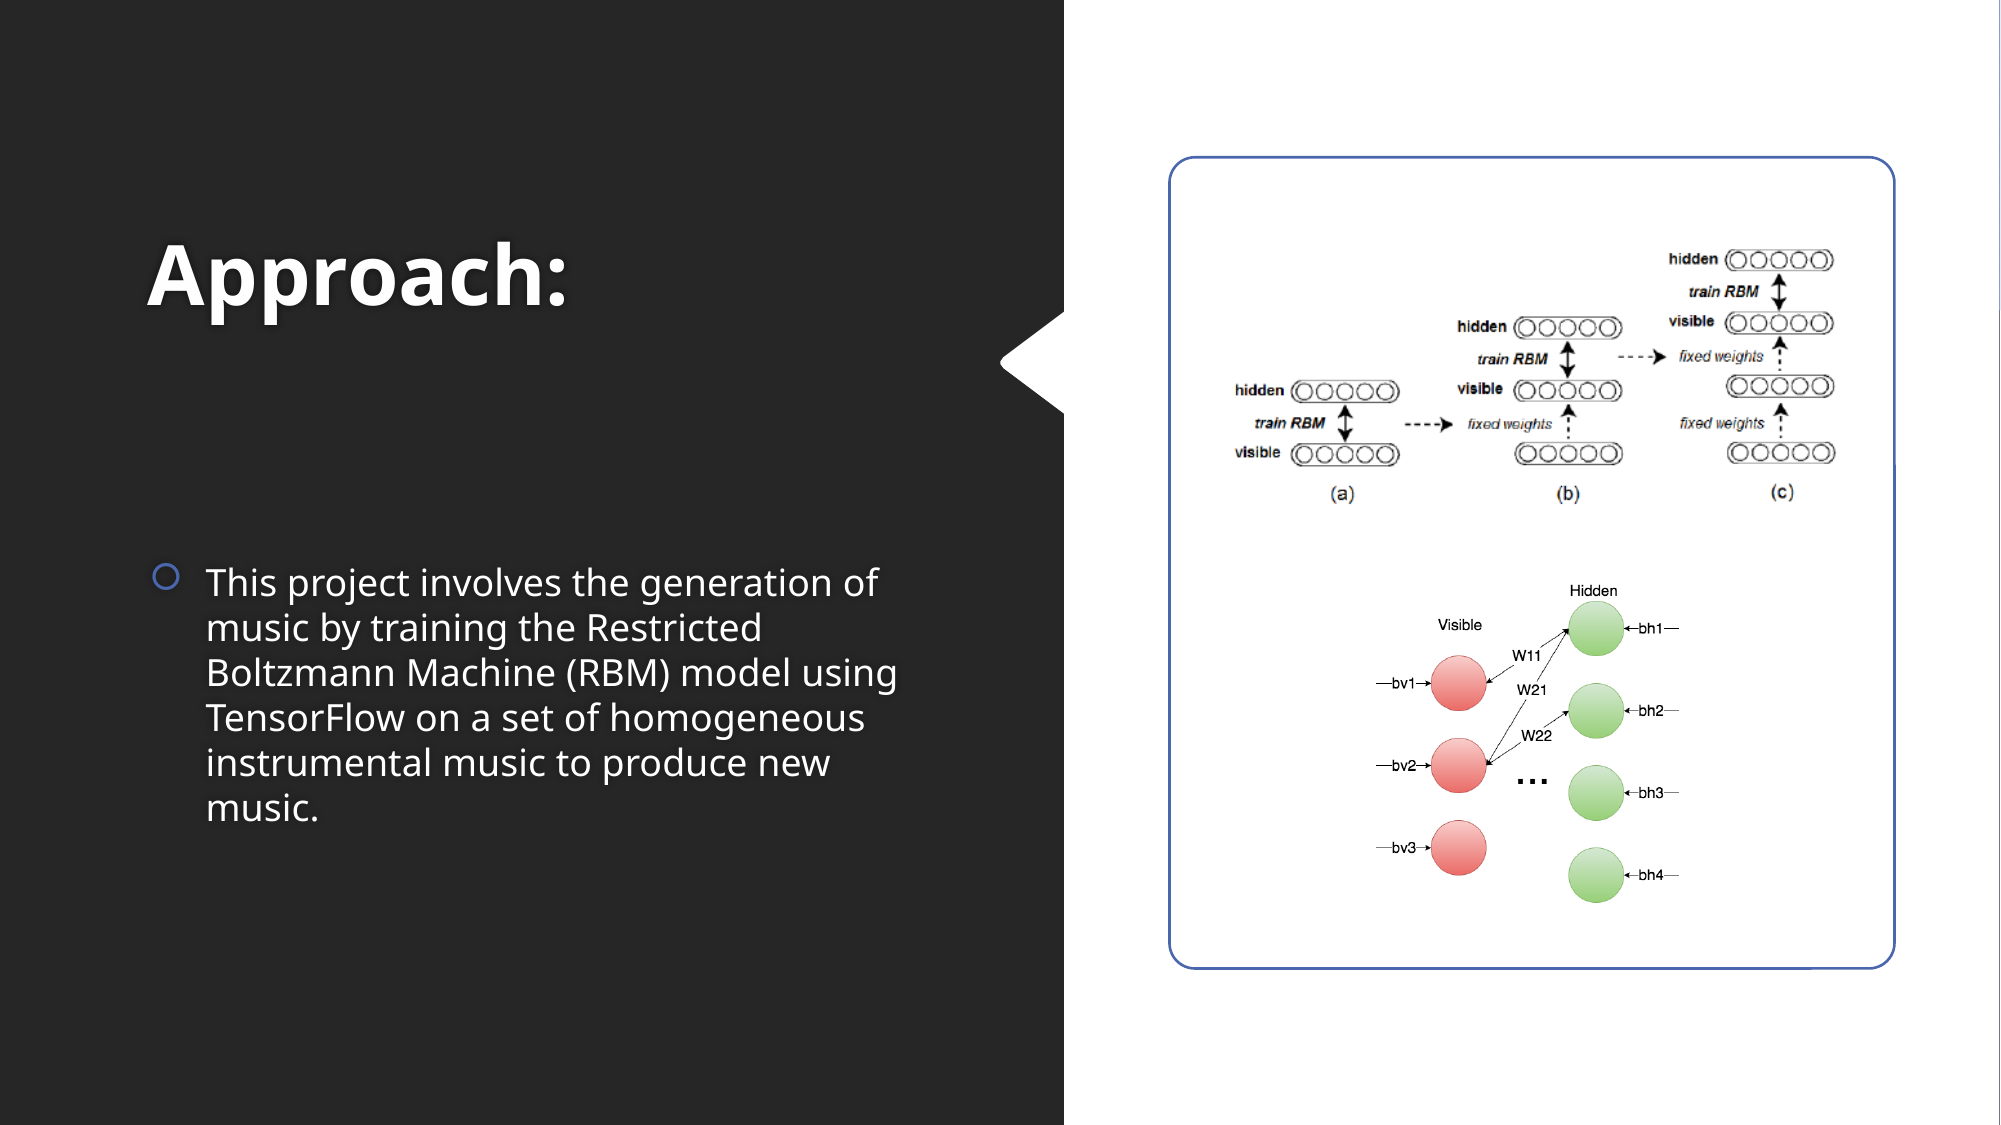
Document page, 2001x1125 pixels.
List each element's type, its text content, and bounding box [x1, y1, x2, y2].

text_box [1168, 155, 1896, 970]
picture [1221, 239, 1843, 517]
picture [1366, 573, 1698, 918]
text_box [1002, 0, 2000, 1125]
title Approach: [132, 73, 960, 330]
text_box [0, 0, 1066, 1125]
list This project involves the generation of music by training the Restricted Boltzmann Machine (RBM) model using TensorFlow on a set of homogeneous instrumental music to produce new music. [134, 395, 958, 992]
